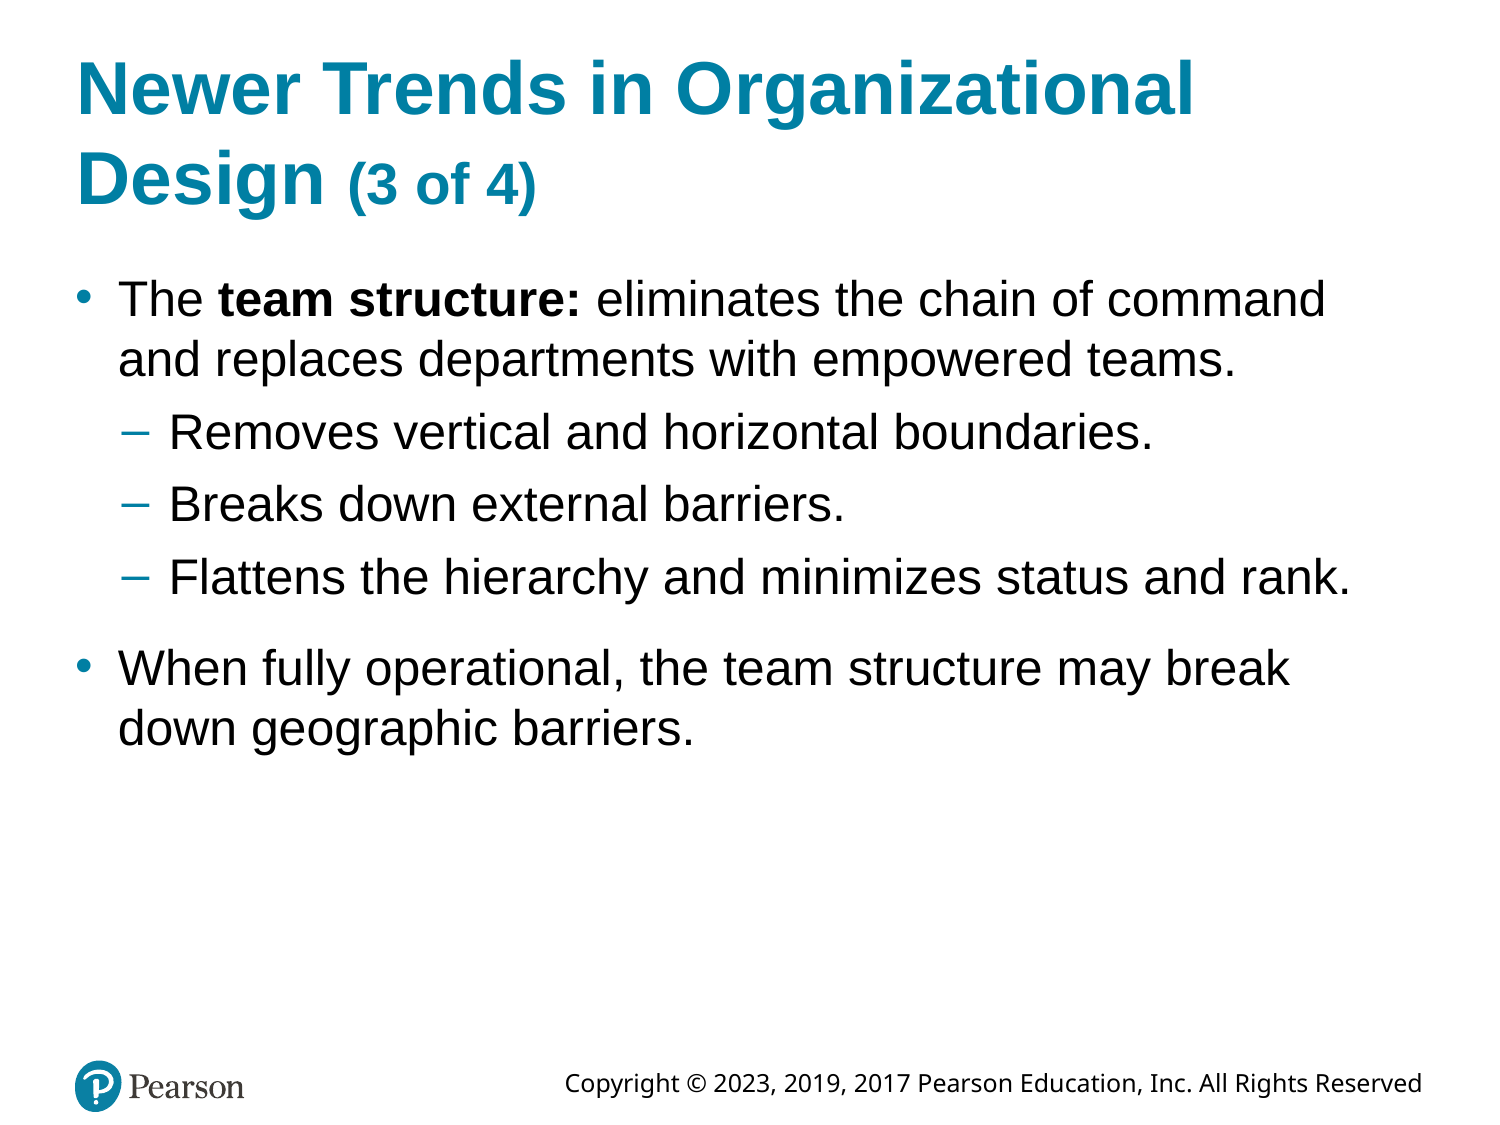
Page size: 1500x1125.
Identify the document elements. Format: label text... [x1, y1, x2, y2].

list The team structure: eliminates the chain of command and replaces departments with empowered teams. Removes vertical and horizontal boundaries. Breaks down external barriers. Flattens the hierarchy and minimizes status and rank. When fully operational, the team structure may break down geographic barriers. [75, 189, 1422, 833]
title Newer Trends in Organizational Design (3 of 4) [76, 32, 1425, 227]
